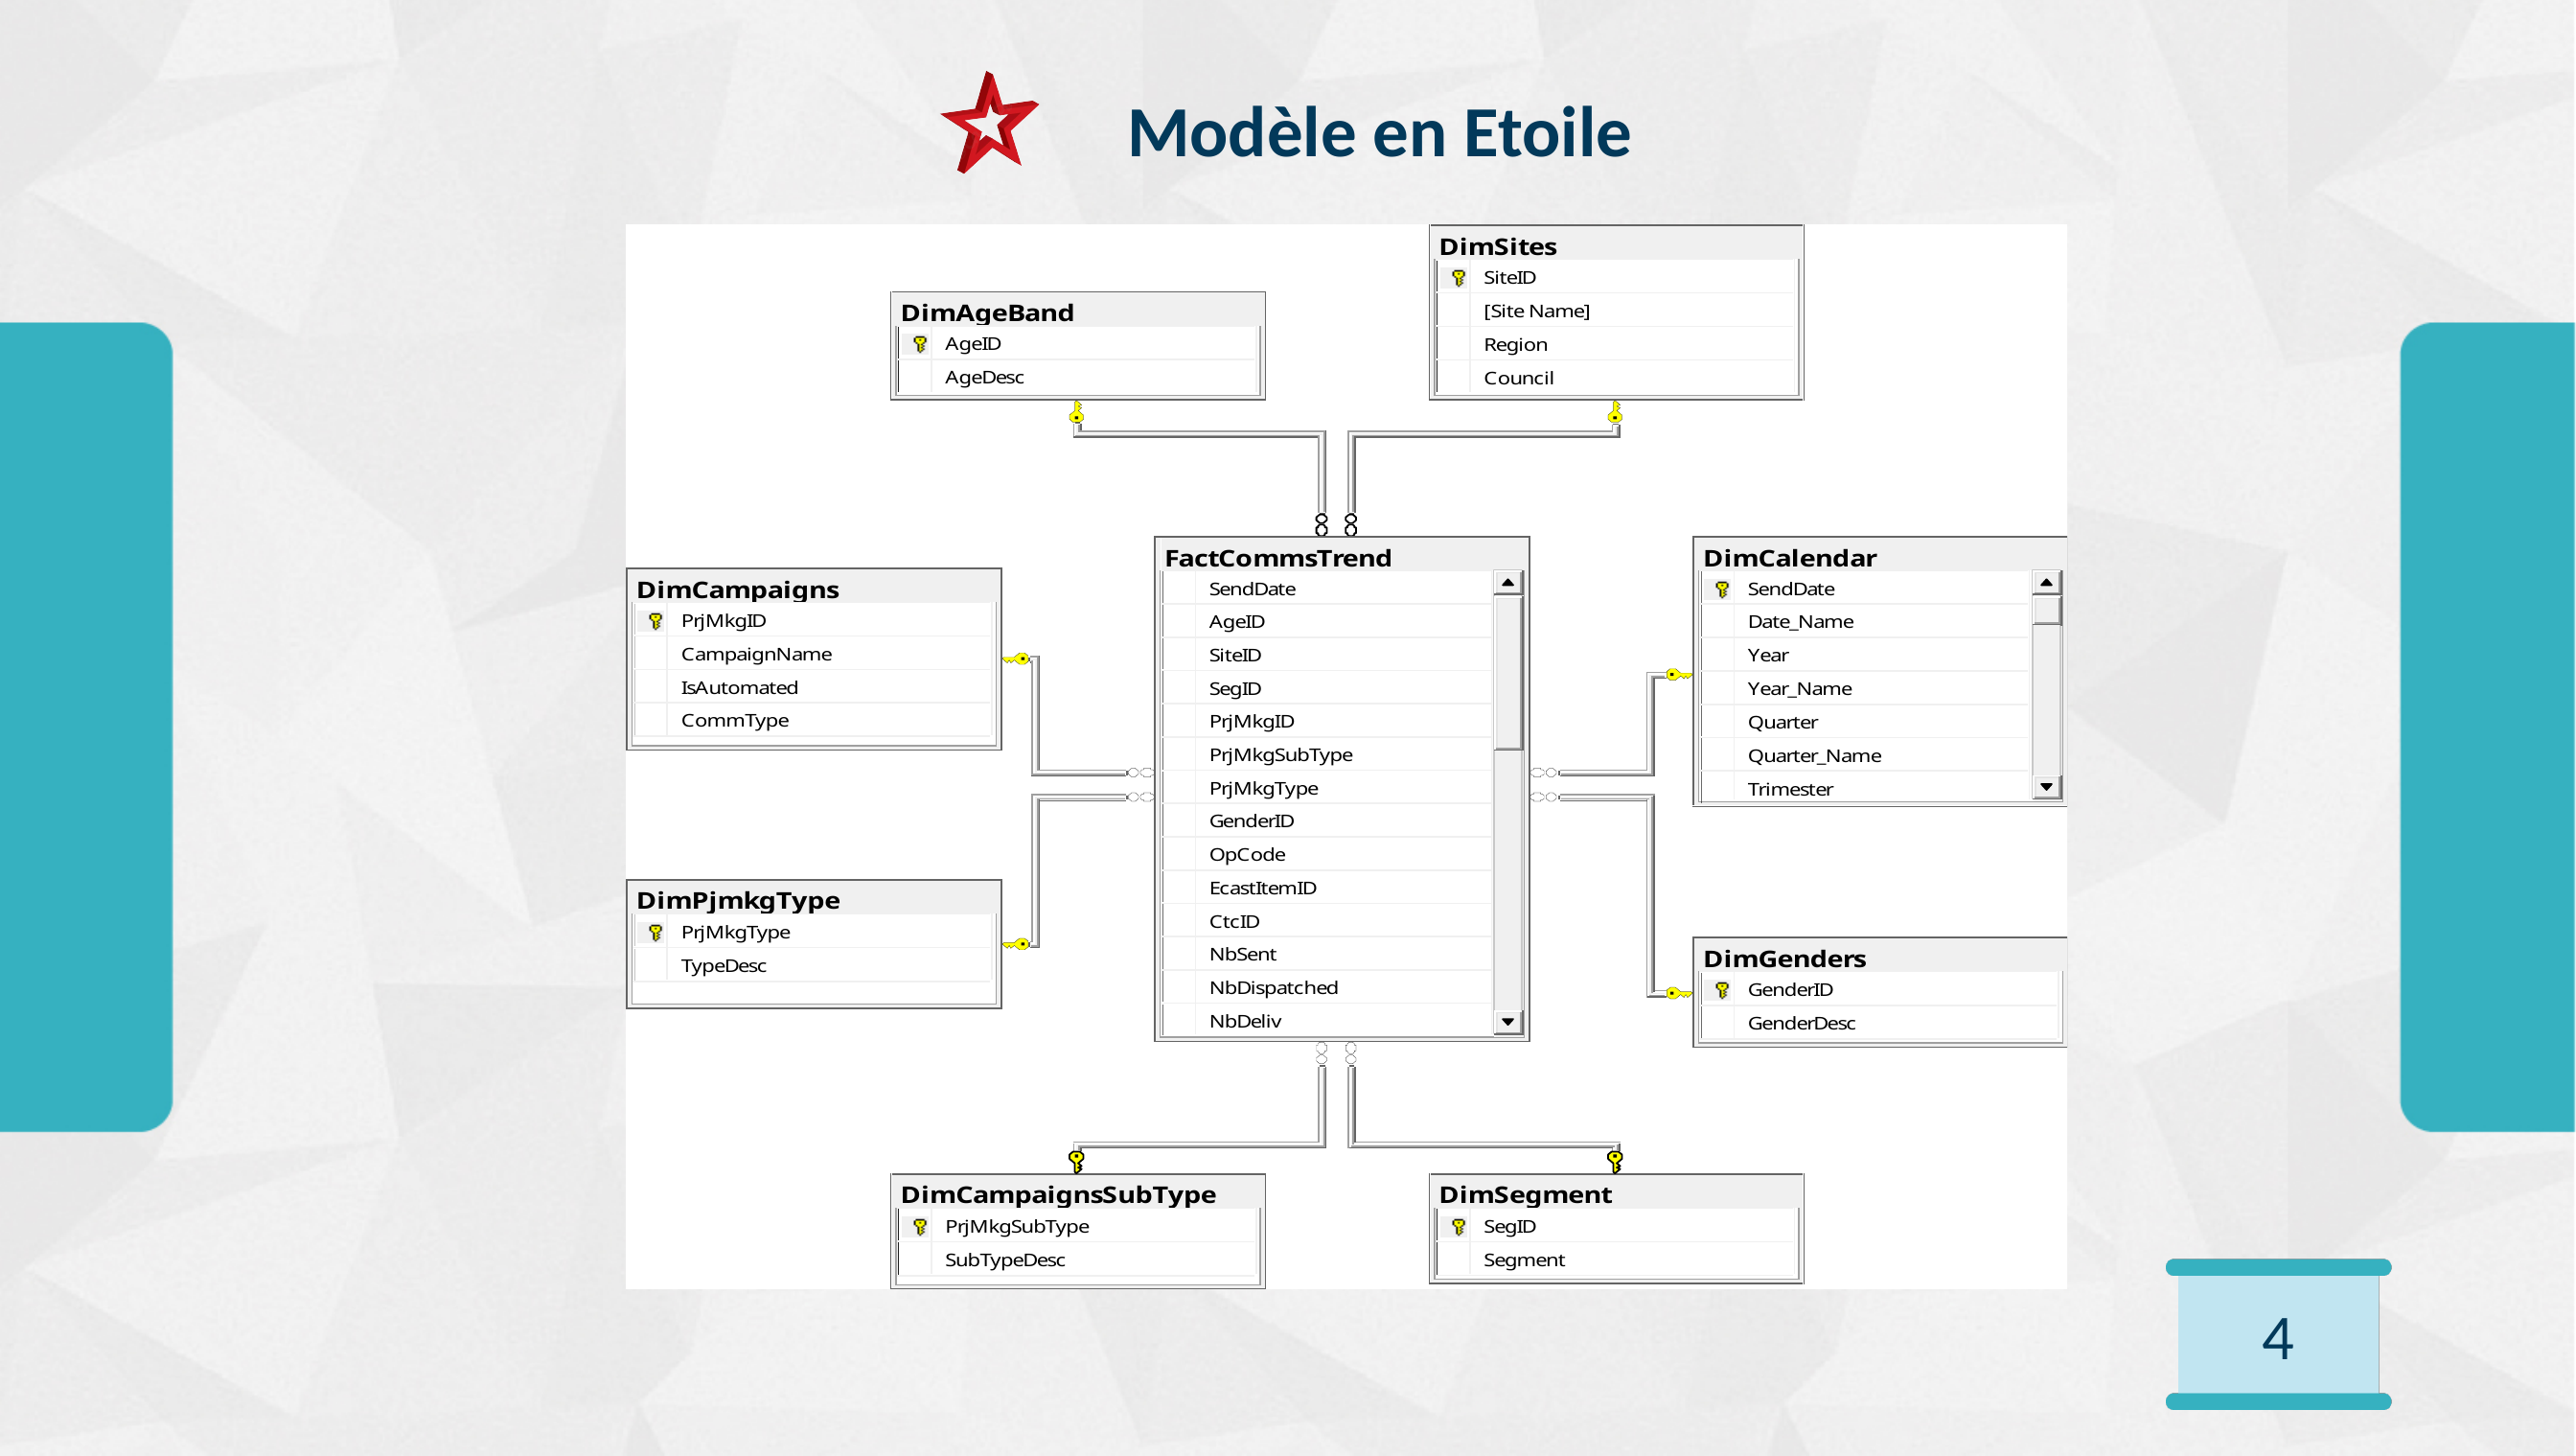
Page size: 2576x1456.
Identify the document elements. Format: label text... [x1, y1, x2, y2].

text_box Modèle en Etoile [1114, 78, 1671, 178]
picture [0, 0, 2576, 1456]
